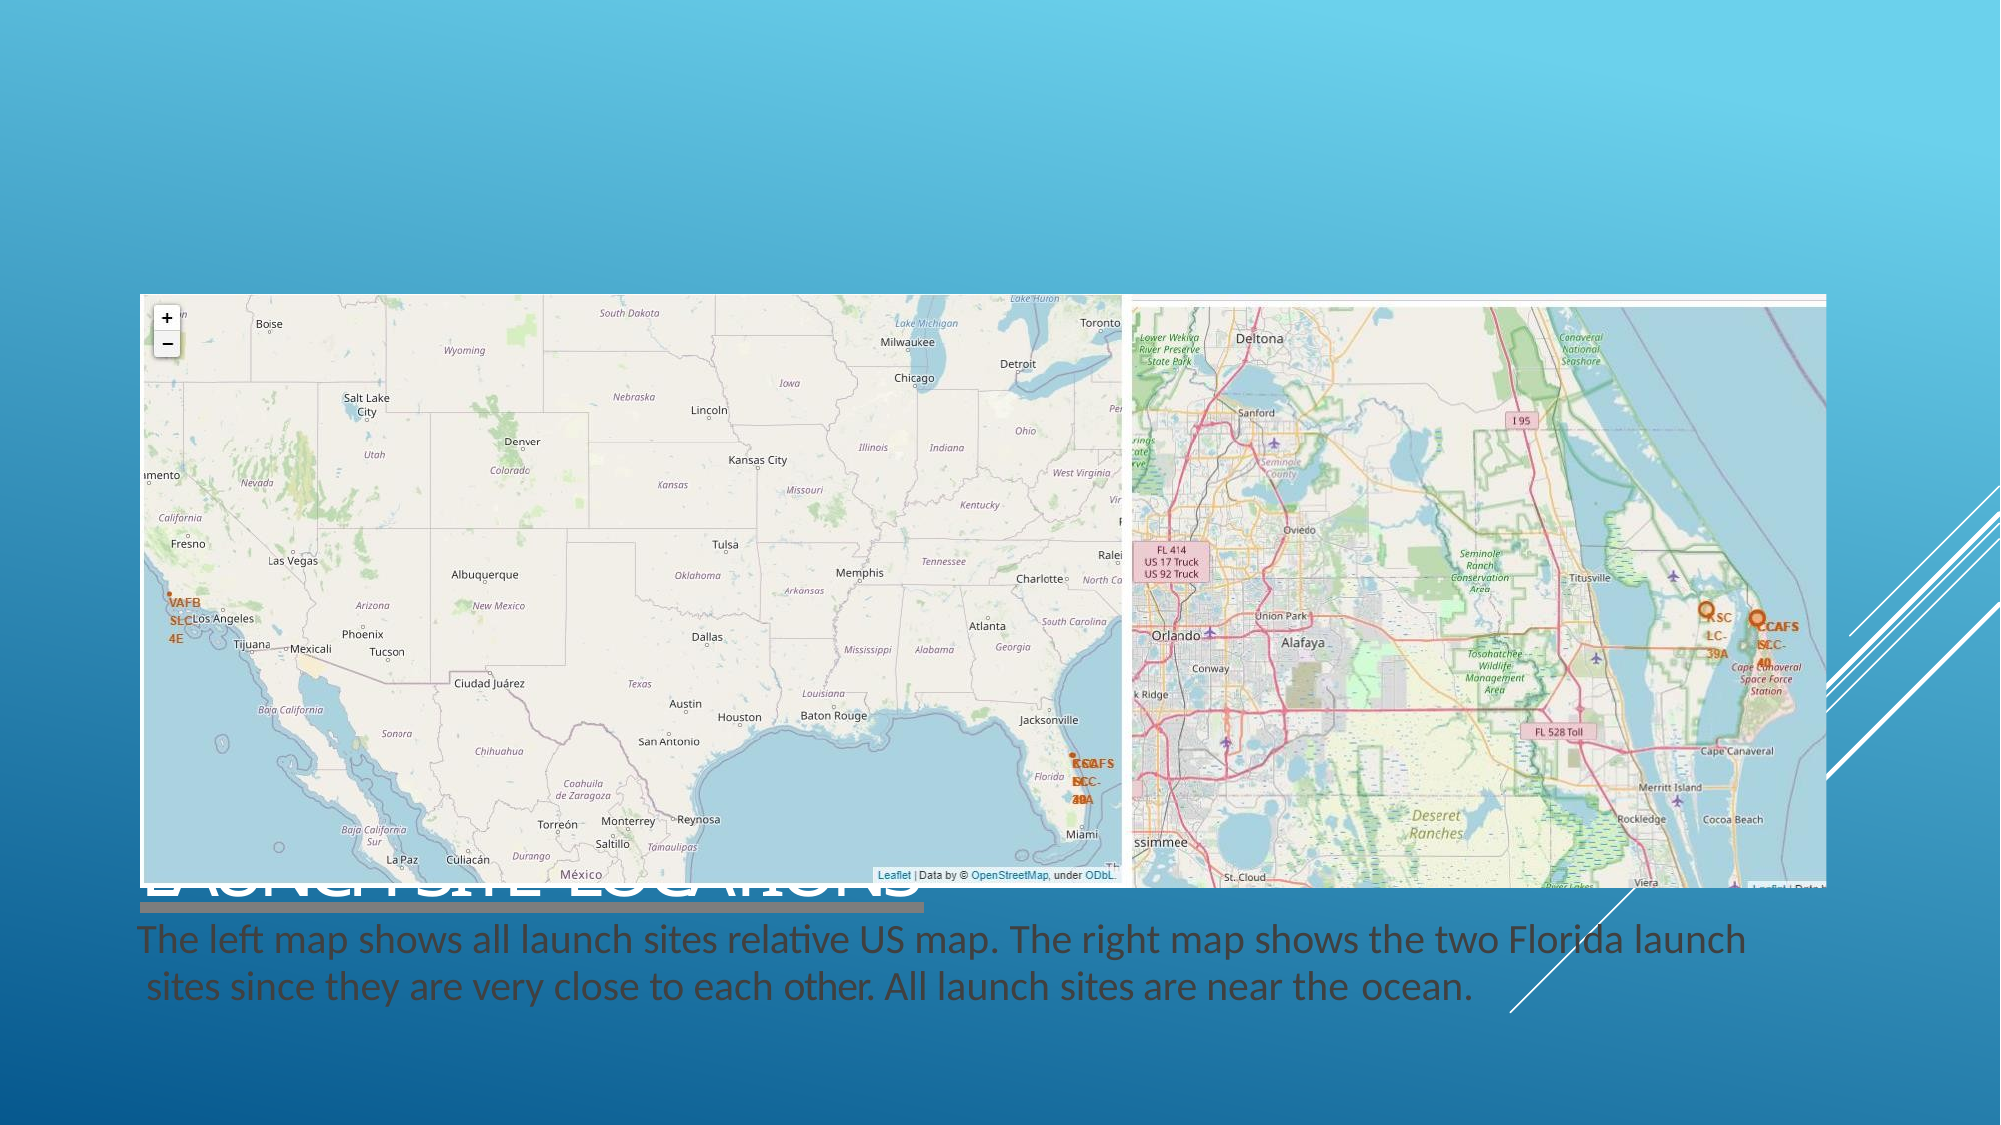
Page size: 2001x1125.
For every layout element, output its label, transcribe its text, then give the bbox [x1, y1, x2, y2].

text_box The left map shows all launch sites relative US map. The right map shows the two Florida launch sites since they are very close to each other. All launch sites are near the ocean. [134, 908, 1756, 1010]
slide_number 36 [1700, 372, 1888, 1025]
title Launch Site Locations [112, 714, 1513, 1006]
text_box [140, 294, 1827, 888]
